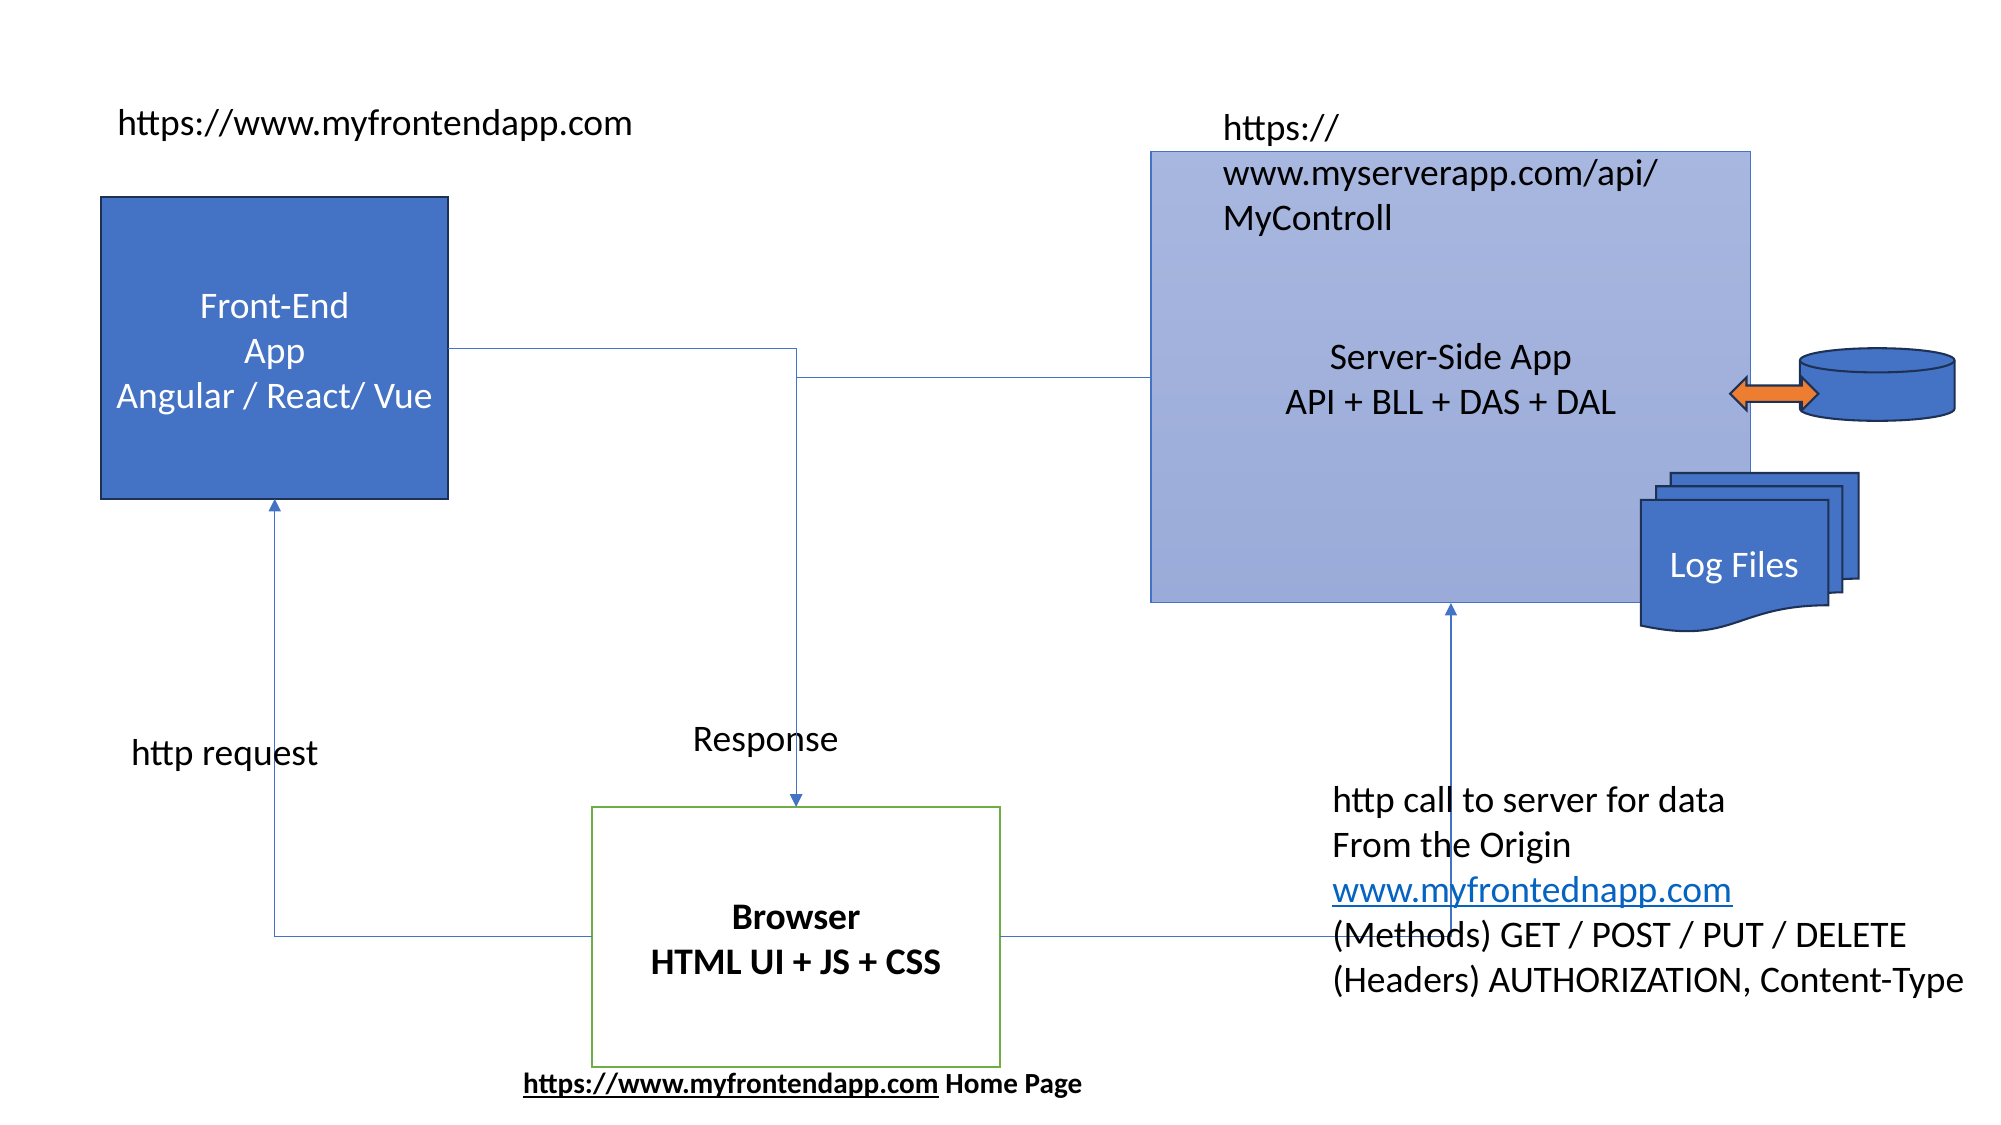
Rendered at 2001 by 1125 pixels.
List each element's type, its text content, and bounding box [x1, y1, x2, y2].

text_box https://www.myfrontendapp.com Home Page [508, 1057, 1243, 1107]
text_box http call to server for data From the Origin www.myfrontednapp.com (Methods) GET / POST / PUT / DELETE (Headers) AUTHORIZATION, Content-Type [1317, 767, 1984, 1053]
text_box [274, 498, 593, 937]
text_box Browser HTML UI + JS + CSS [591, 807, 1001, 1057]
text_box Log Files [1639, 471, 1860, 633]
text_box [1798, 347, 1956, 422]
text_box http request [116, 720, 274, 781]
text_box https://www.myfrontendapp.com [102, 90, 679, 151]
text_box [448, 348, 797, 807]
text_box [796, 377, 1152, 807]
text_box Server-Side App API + BLL + DAS + DAL [1150, 151, 1751, 603]
text_box [1728, 374, 1820, 413]
text_box Front-End App Angular / React/ Vue [100, 196, 449, 500]
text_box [999, 602, 1451, 937]
text_box https://www.myserverapp.com/api/MyControll [1208, 95, 1730, 246]
